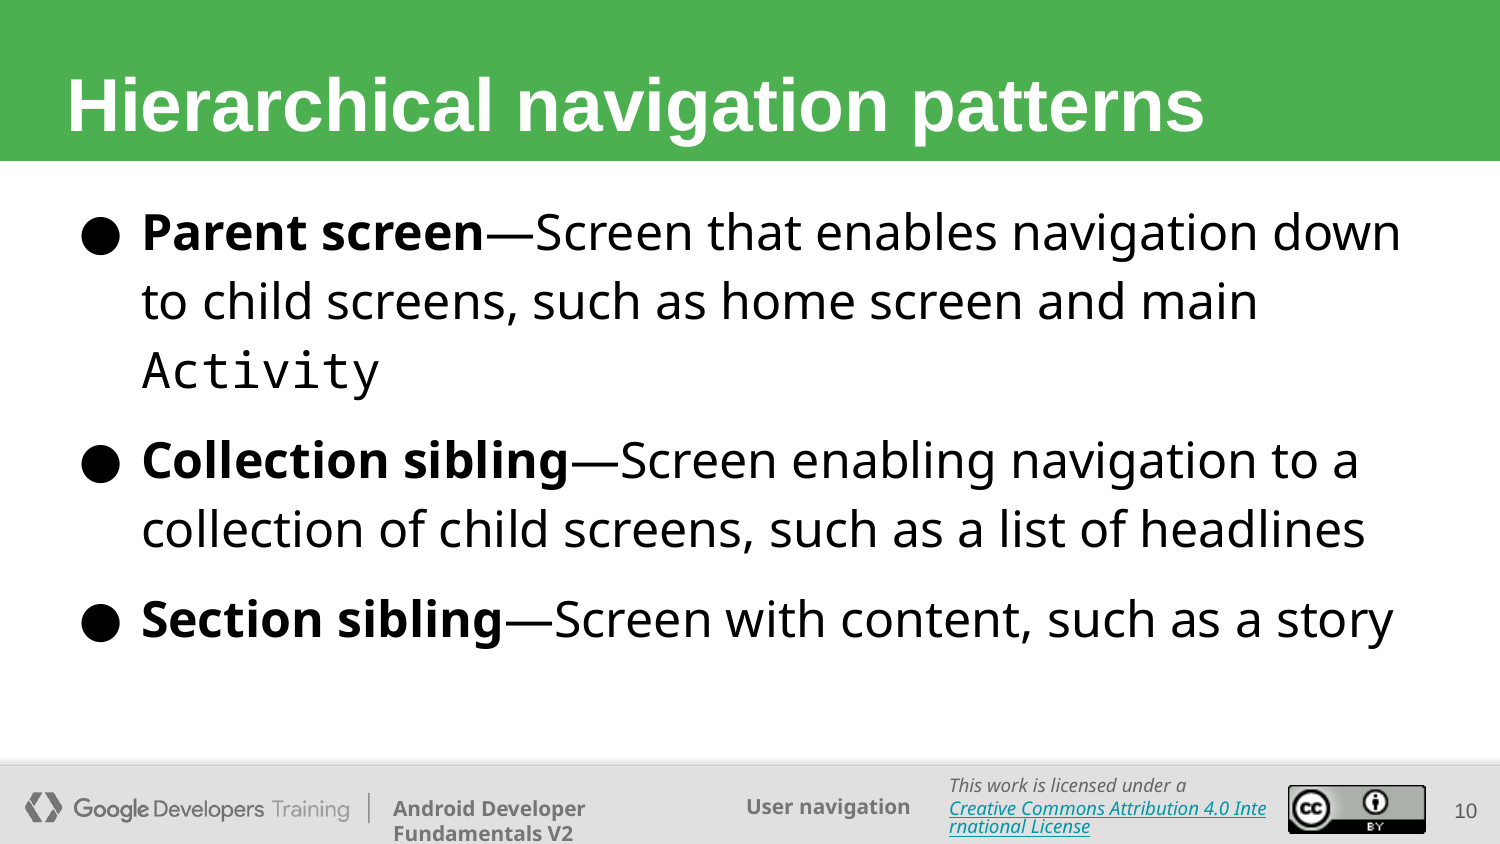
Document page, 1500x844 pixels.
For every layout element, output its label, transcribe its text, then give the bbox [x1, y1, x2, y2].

picture [0, 161, 1500, 844]
slide_number 10 [1402, 777, 1493, 842]
title Hierarchical navigation patterns [51, 28, 1472, 122]
list Parent screen—Screen that enables navigation down to child screens, such as home screen and main Activity Collection sibling—Screen enabling navigation to a collection of child screens, such as a list of headlines Section sibling—Screen with content, such as a story [51, 176, 1449, 724]
